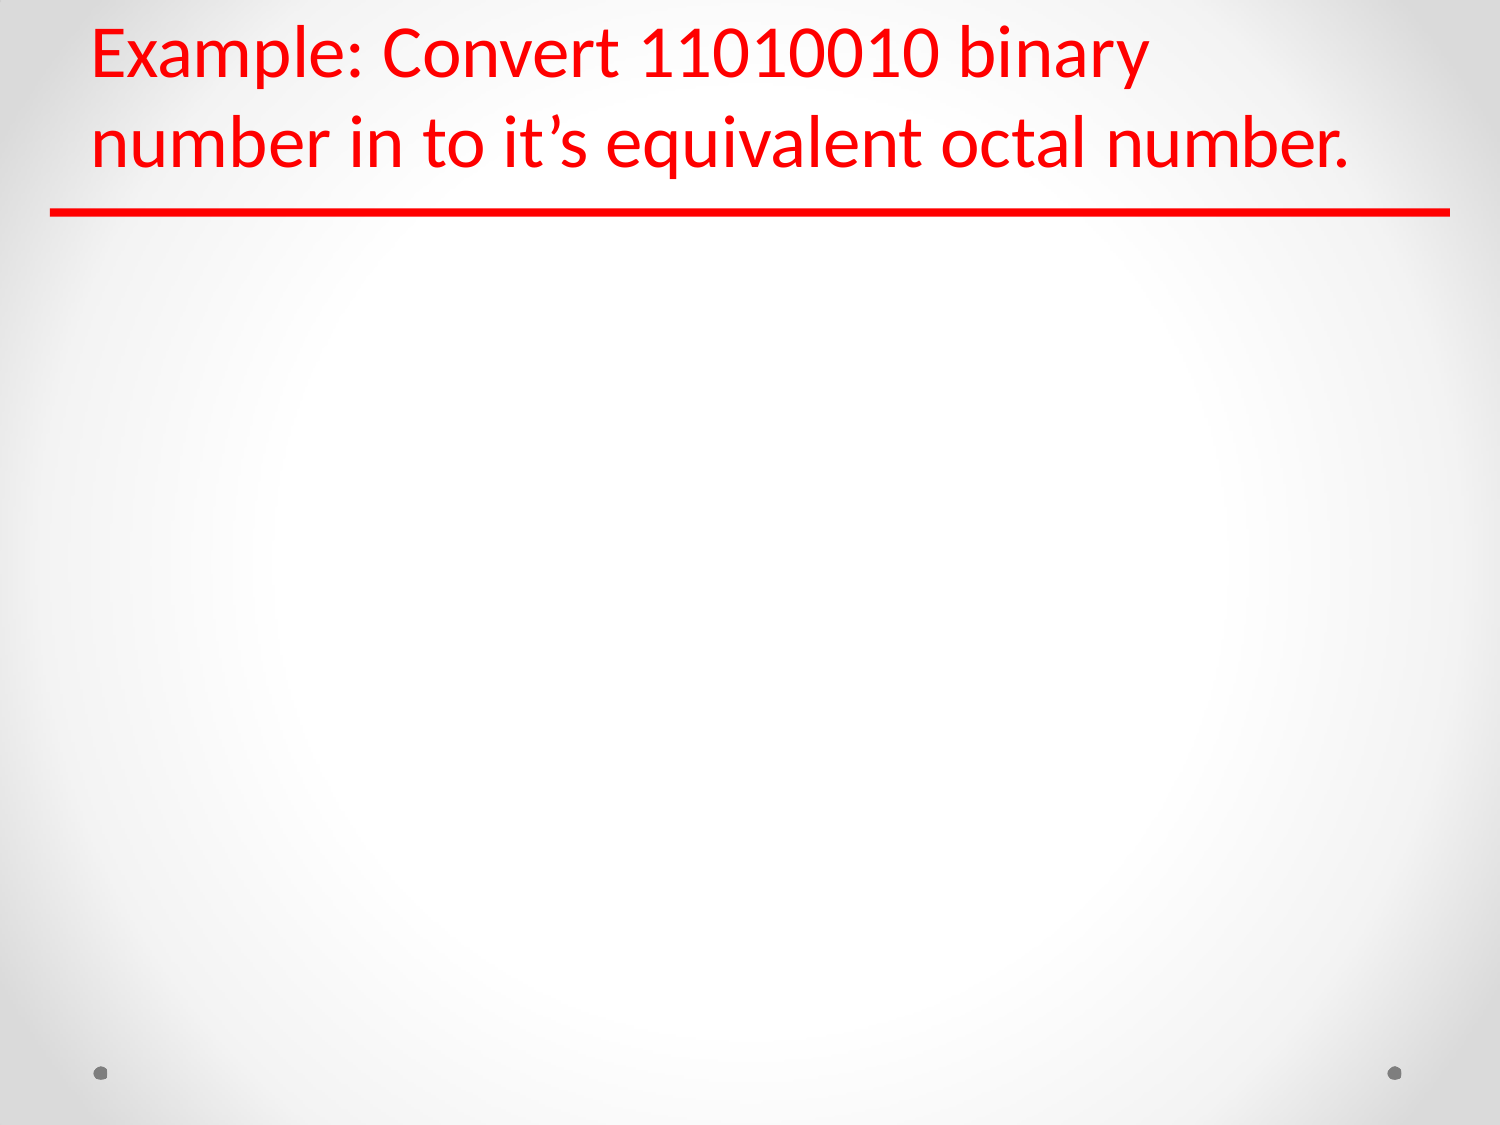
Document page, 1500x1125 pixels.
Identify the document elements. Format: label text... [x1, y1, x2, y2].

picture [0, 0, 1500, 1125]
title Example: Convert 11010010 binary number in to it’s equivalent octal number. [87, 0, 1364, 190]
